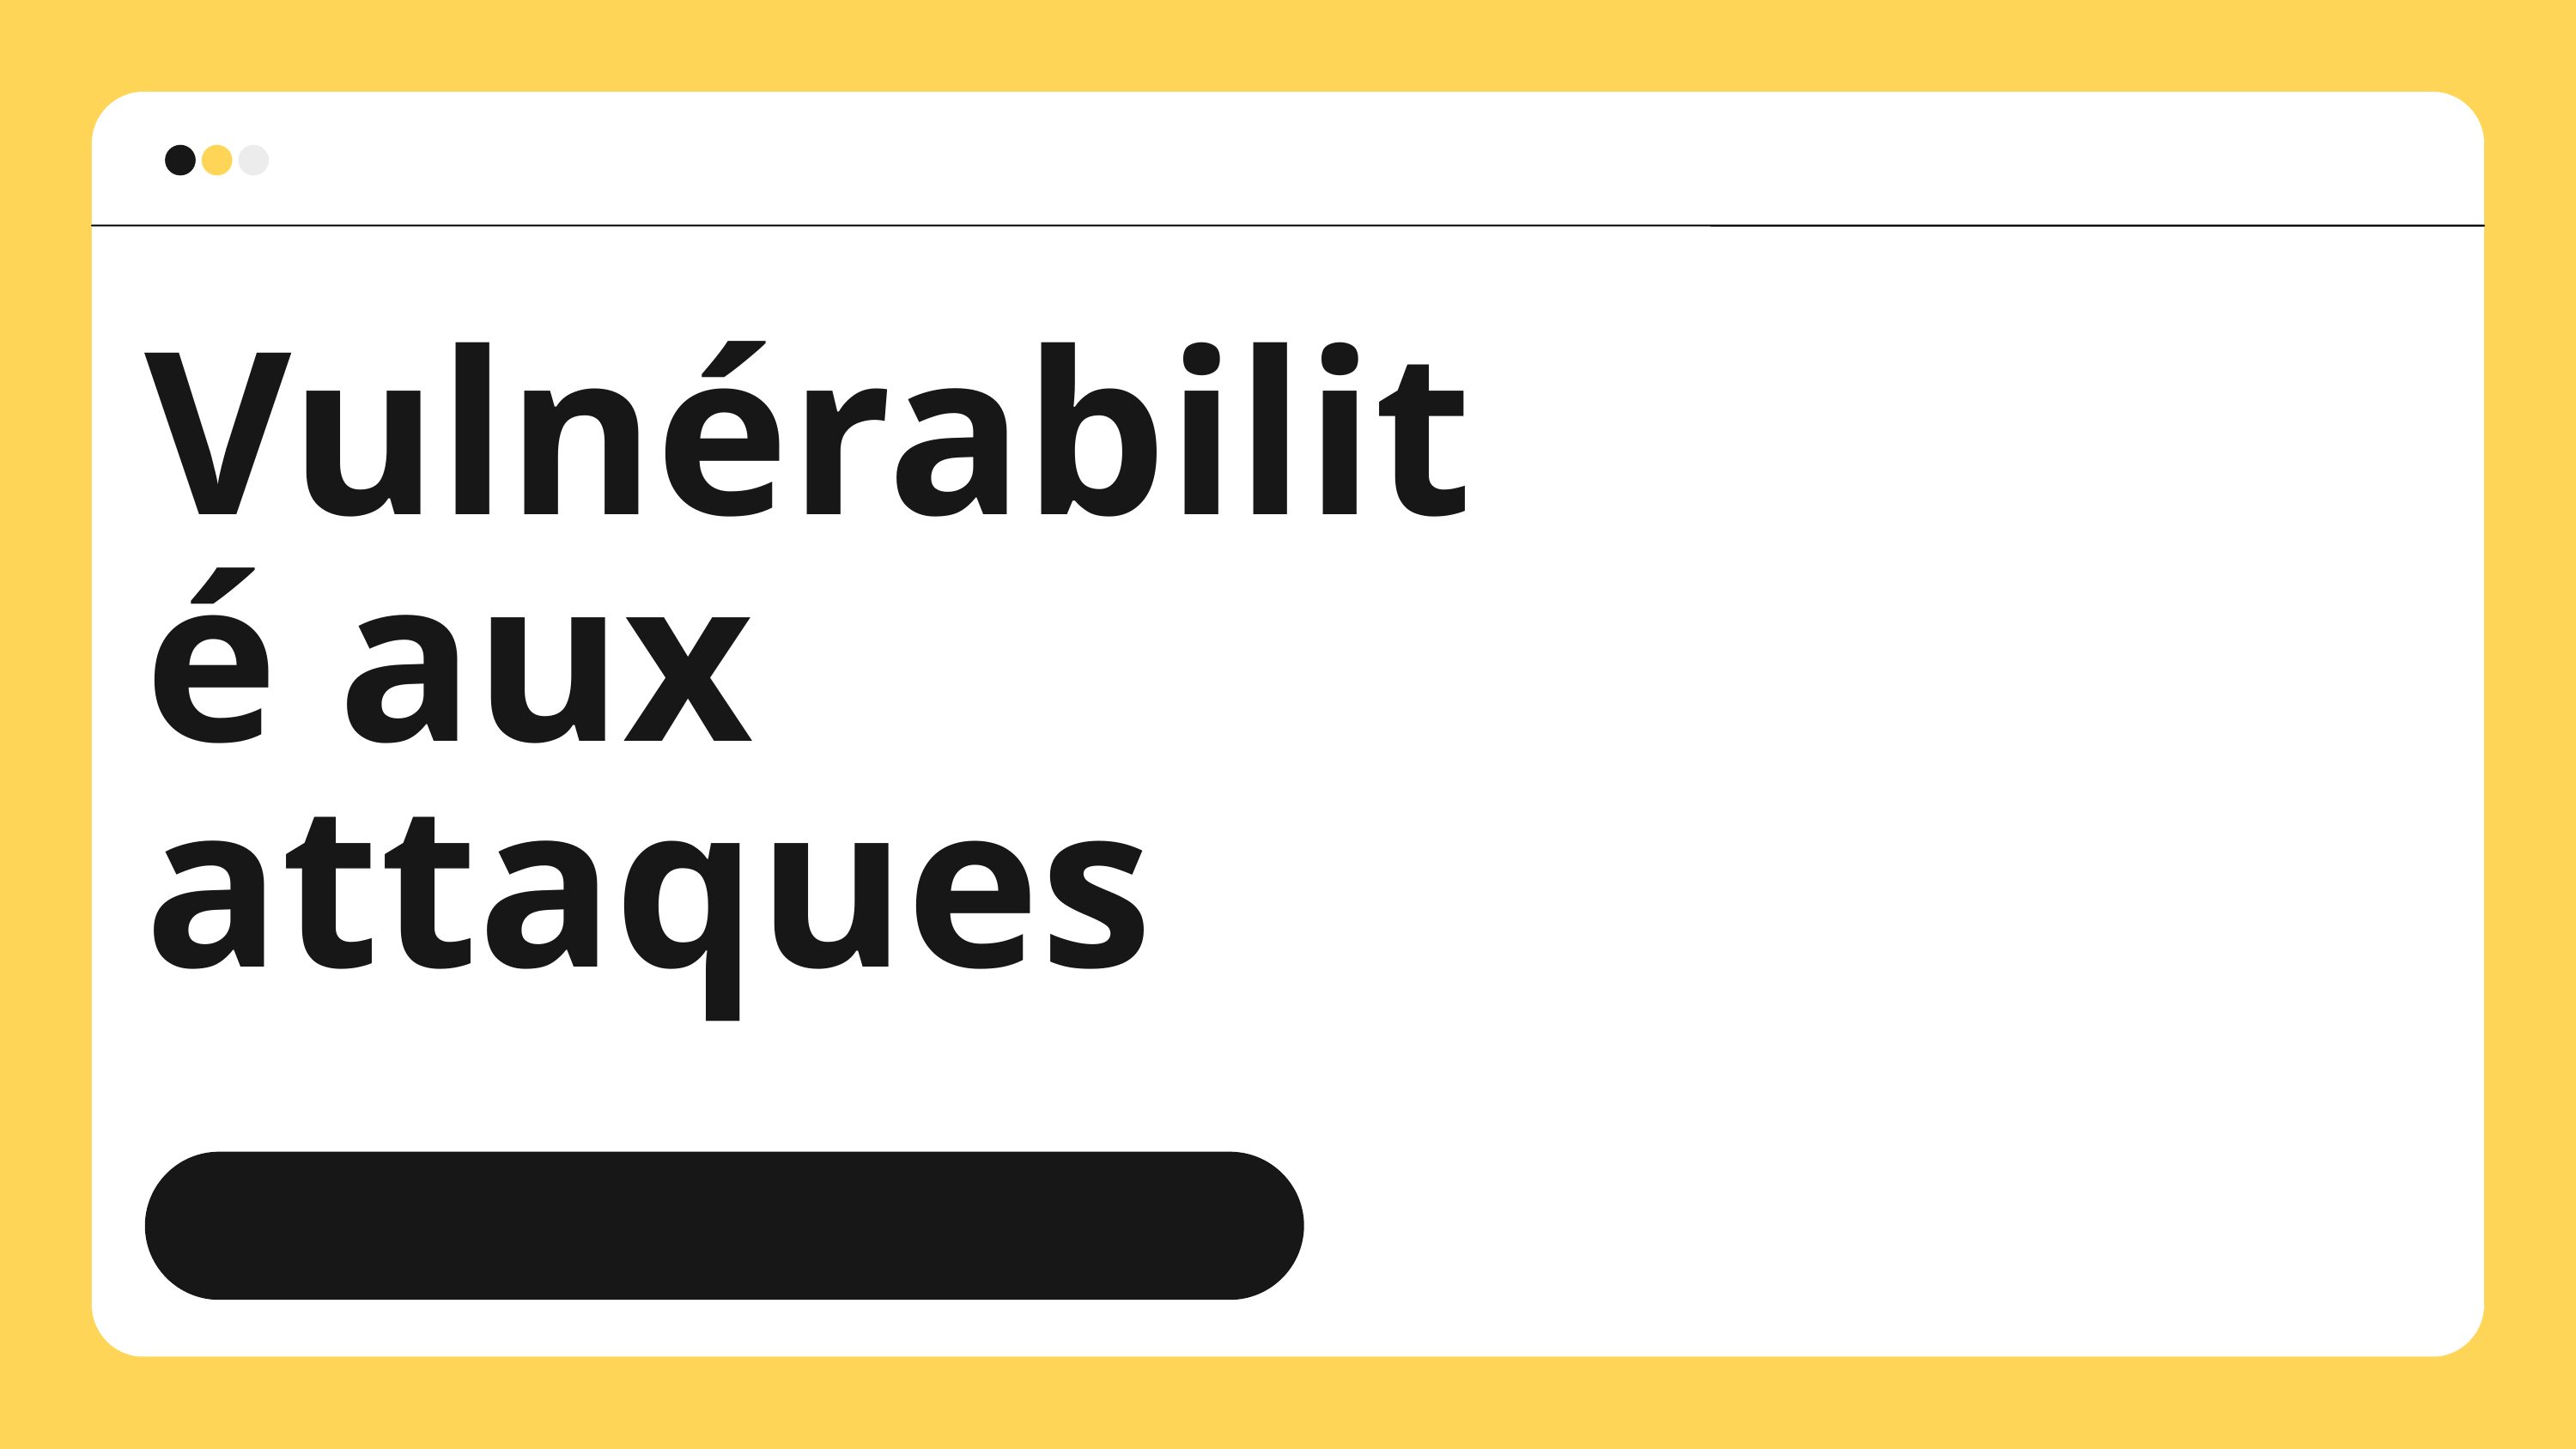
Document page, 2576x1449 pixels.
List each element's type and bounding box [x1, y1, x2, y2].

text_box [91, 91, 2485, 1357]
text_box [144, 307, 1562, 1300]
